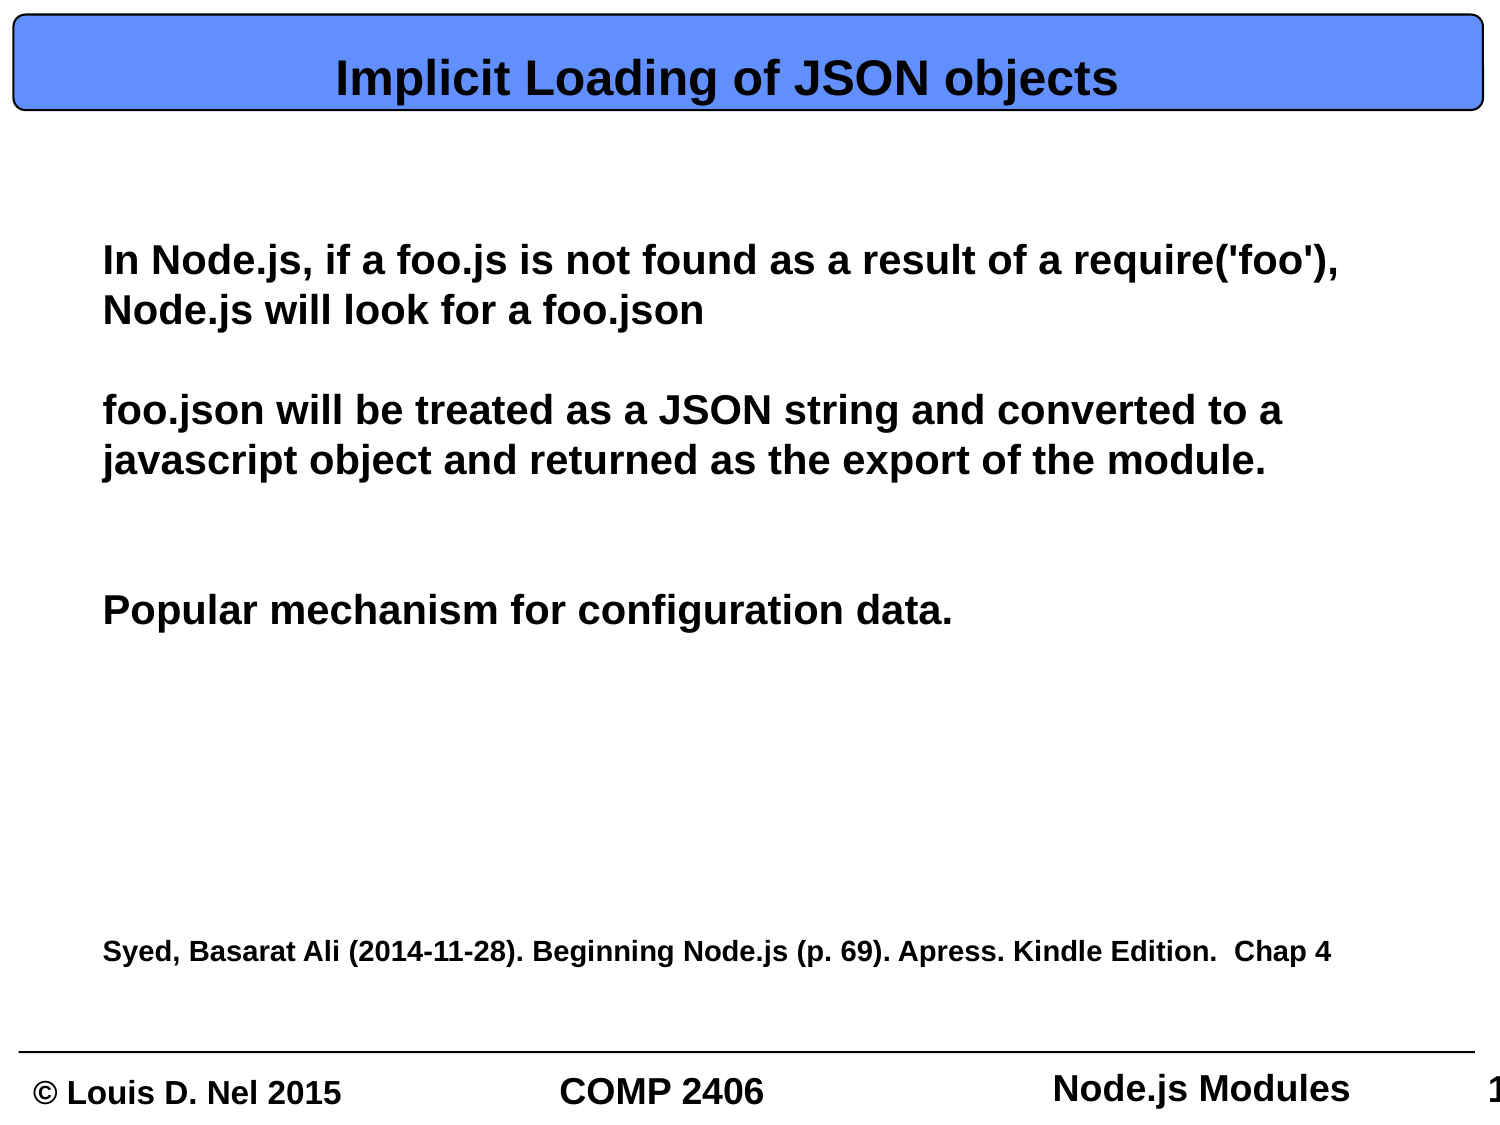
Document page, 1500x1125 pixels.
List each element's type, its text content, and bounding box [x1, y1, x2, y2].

text_box In Node.js, if a foo.js is not found as a result of a require('foo'), Node.js will look for a foo.json foo.json will be treated as a JSON string and converted to a javascript object and returned as the export of the module. Popular mechanism for configuration data. Syed, Basarat Ali (2014-11-28). Beginning Node.js (p. 69). Apress. Kindle Edition. Chap 4 [87, 224, 1463, 976]
title Implicit Loading of JSON objects [324, 50, 1136, 112]
